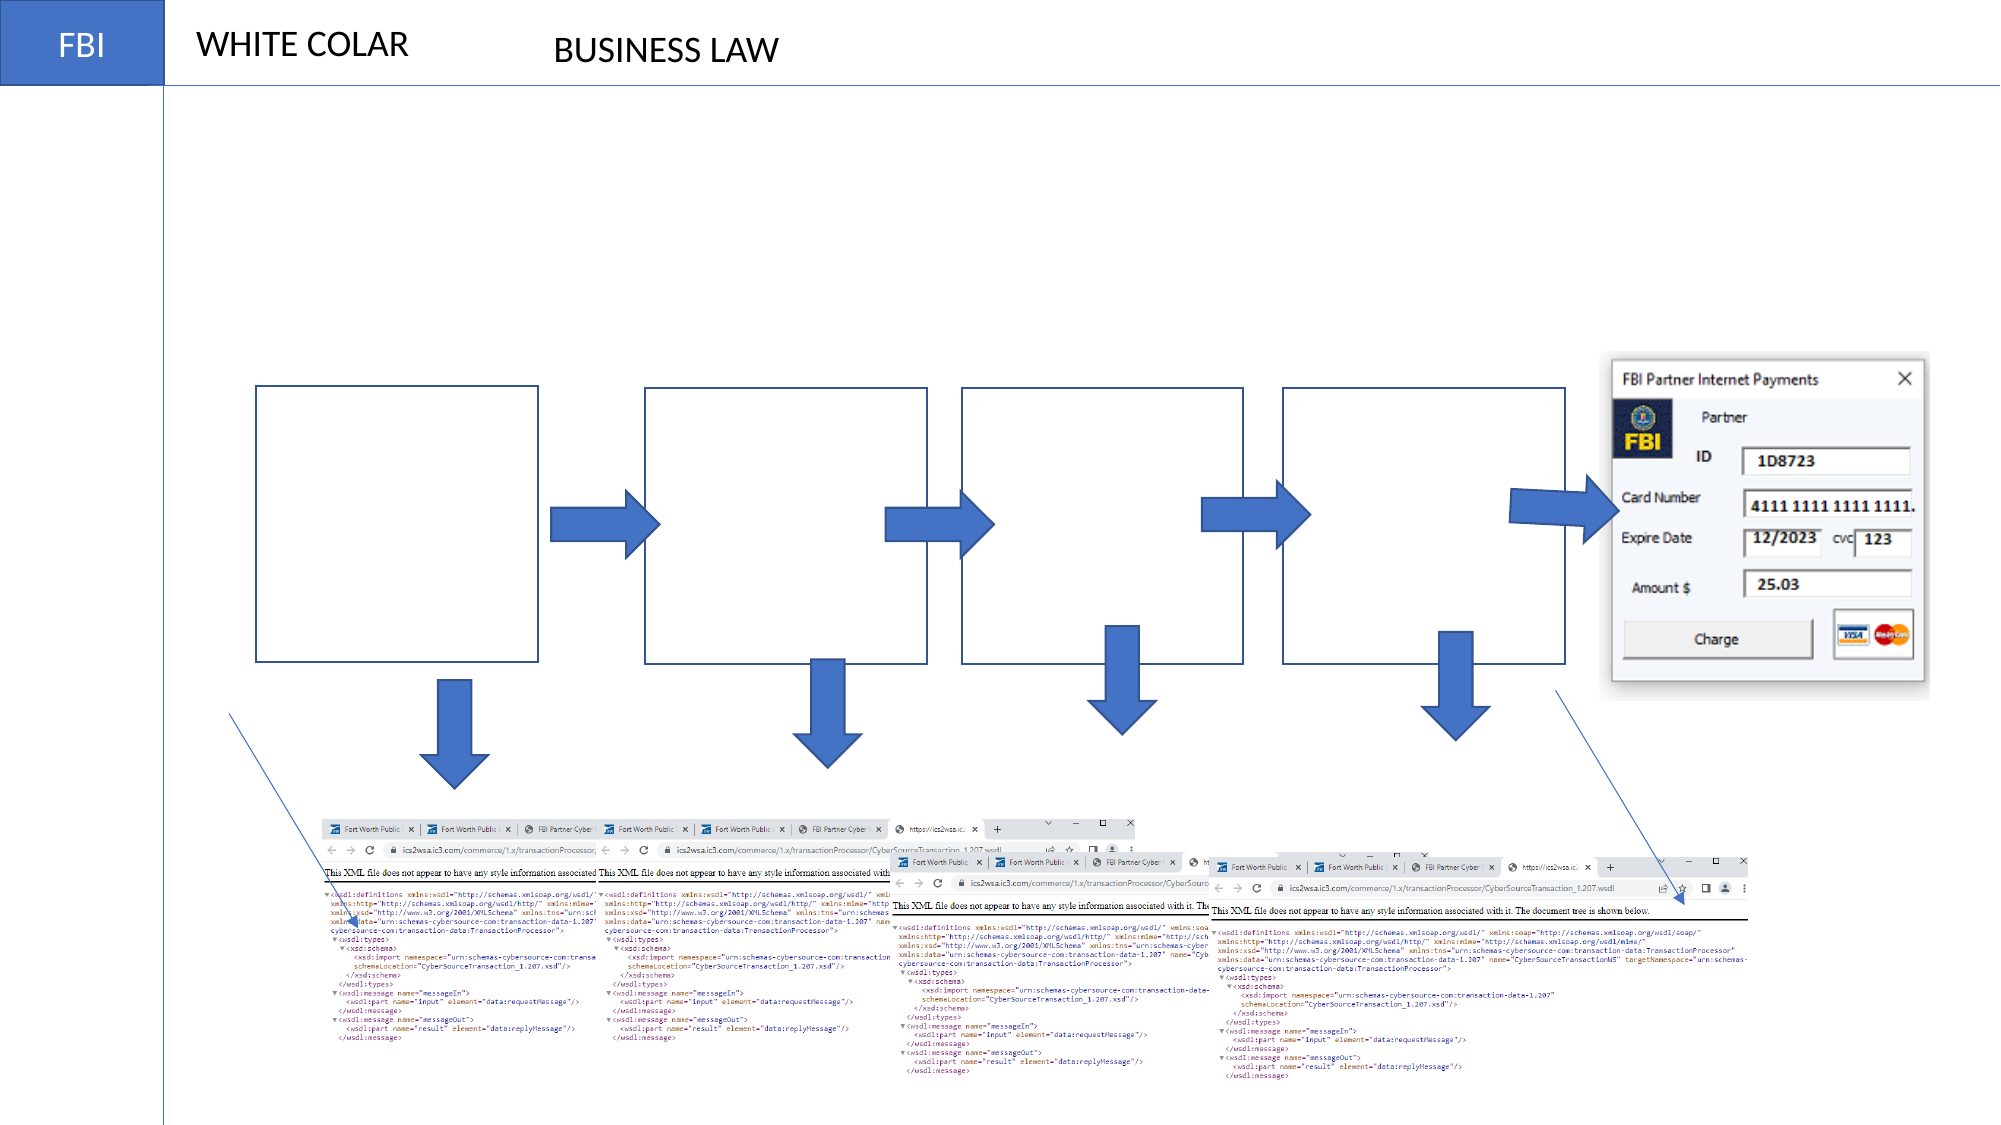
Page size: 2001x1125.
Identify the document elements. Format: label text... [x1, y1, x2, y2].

text_box [1508, 473, 1599, 546]
text_box [884, 488, 996, 561]
text_box [644, 387, 928, 665]
text_box [550, 488, 661, 561]
text_box FBI [0, 0, 163, 86]
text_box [1555, 690, 1685, 906]
text_box [1086, 625, 1159, 736]
text_box [255, 385, 539, 663]
text_box BUSINESS LAW [538, 18, 795, 78]
text_box [1282, 387, 1566, 665]
picture [1599, 351, 1974, 702]
text_box [1419, 630, 1492, 742]
text_box [961, 387, 1244, 665]
text_box [791, 658, 864, 770]
text_box WHITE COLAR [181, 11, 425, 72]
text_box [229, 713, 359, 929]
text_box [1200, 478, 1312, 551]
picture [322, 819, 1748, 1080]
text_box [418, 679, 491, 790]
